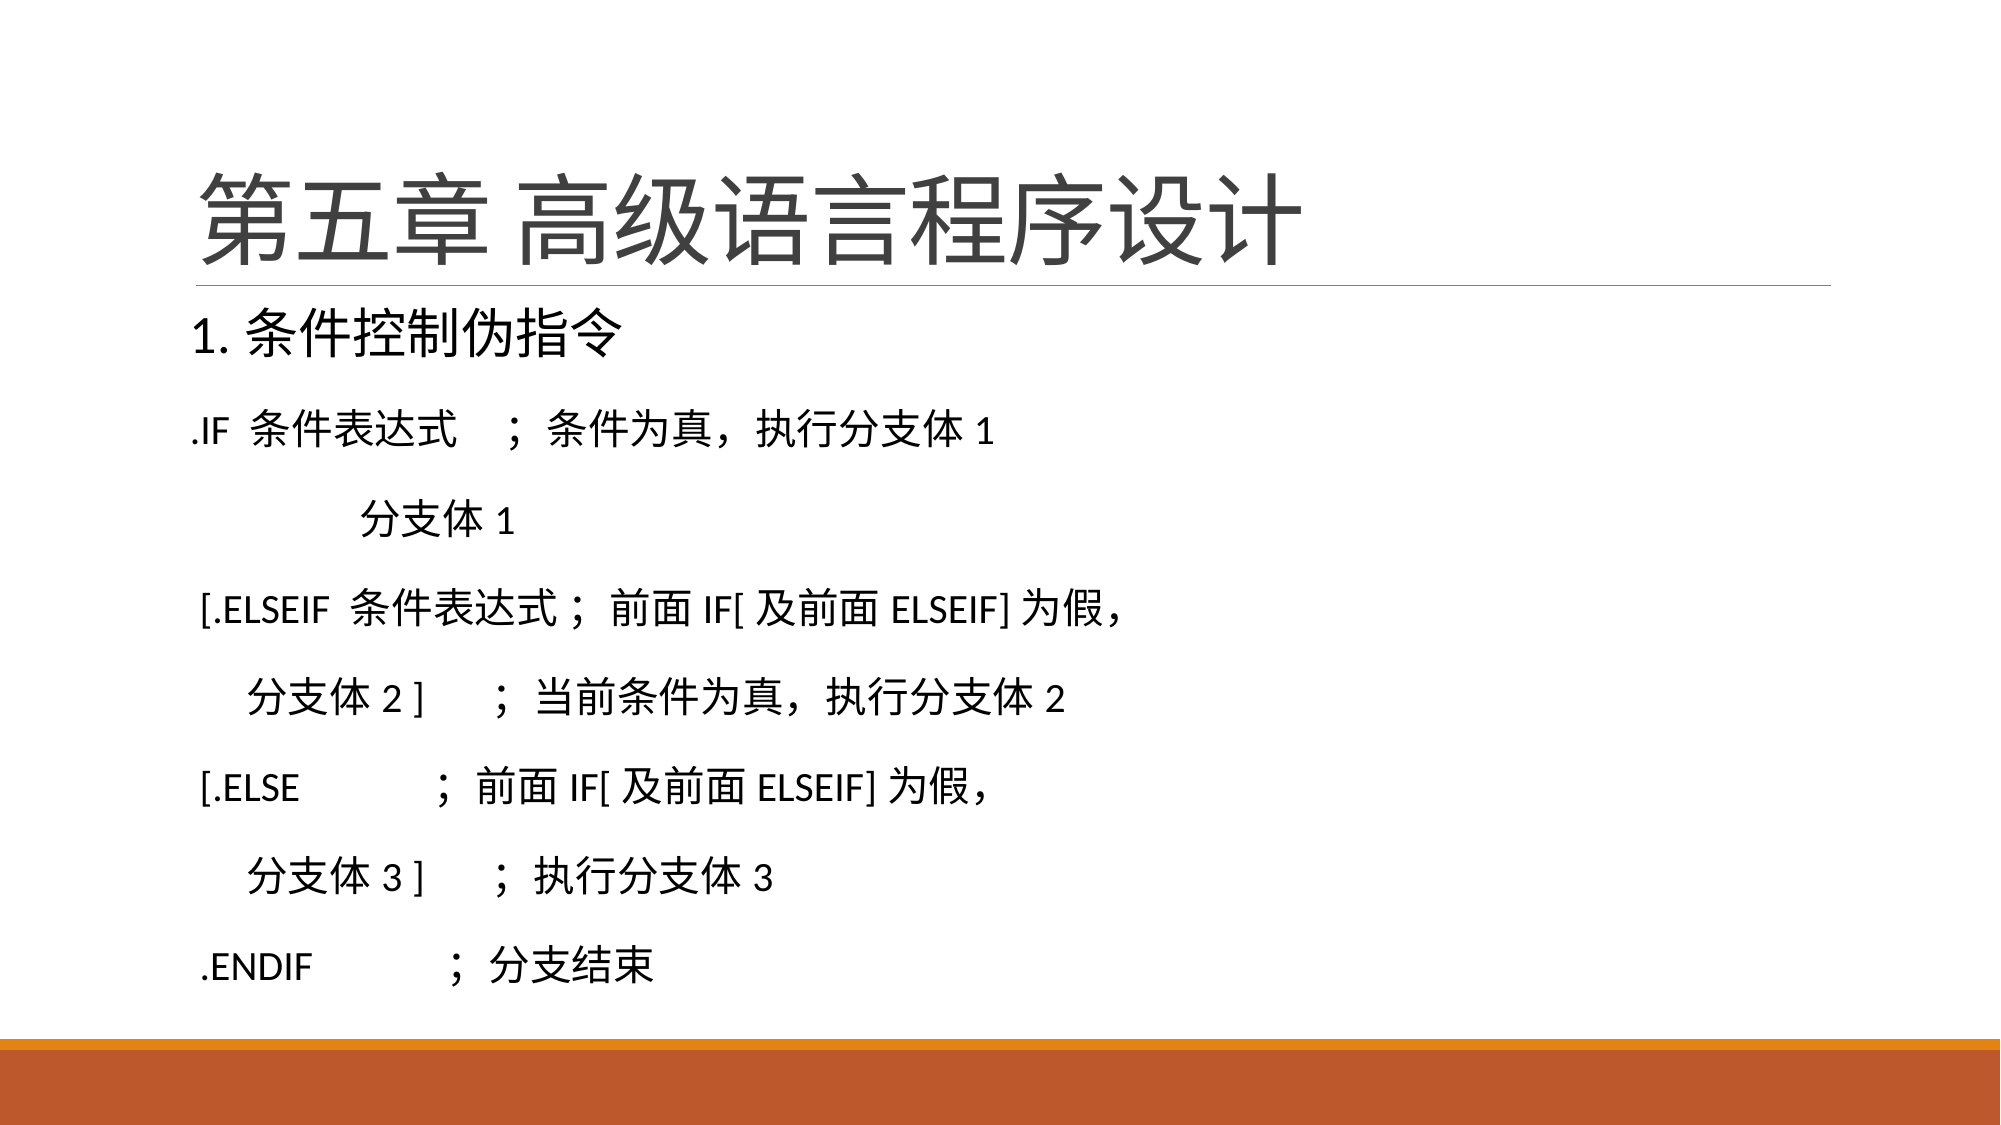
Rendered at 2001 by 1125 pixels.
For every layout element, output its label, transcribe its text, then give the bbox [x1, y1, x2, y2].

list 1.条件控制伪指令 .IF 条件表达式 ；条件为真，执行分支体1 分支体1 [.ELSEIF 条件表达式 ；前面IF[及前面ELSEIF]为假， 分支体2 ] ；当前条件为真，执行分支体2 [.ELSE ；前面IF[及前面ELSEIF]为假， 分支体3 ] ；执行分支体3 .ENDIF ；分支结束 [174, 285, 1825, 1026]
title 第五章 高级语言程序设计 [180, 47, 1830, 285]
